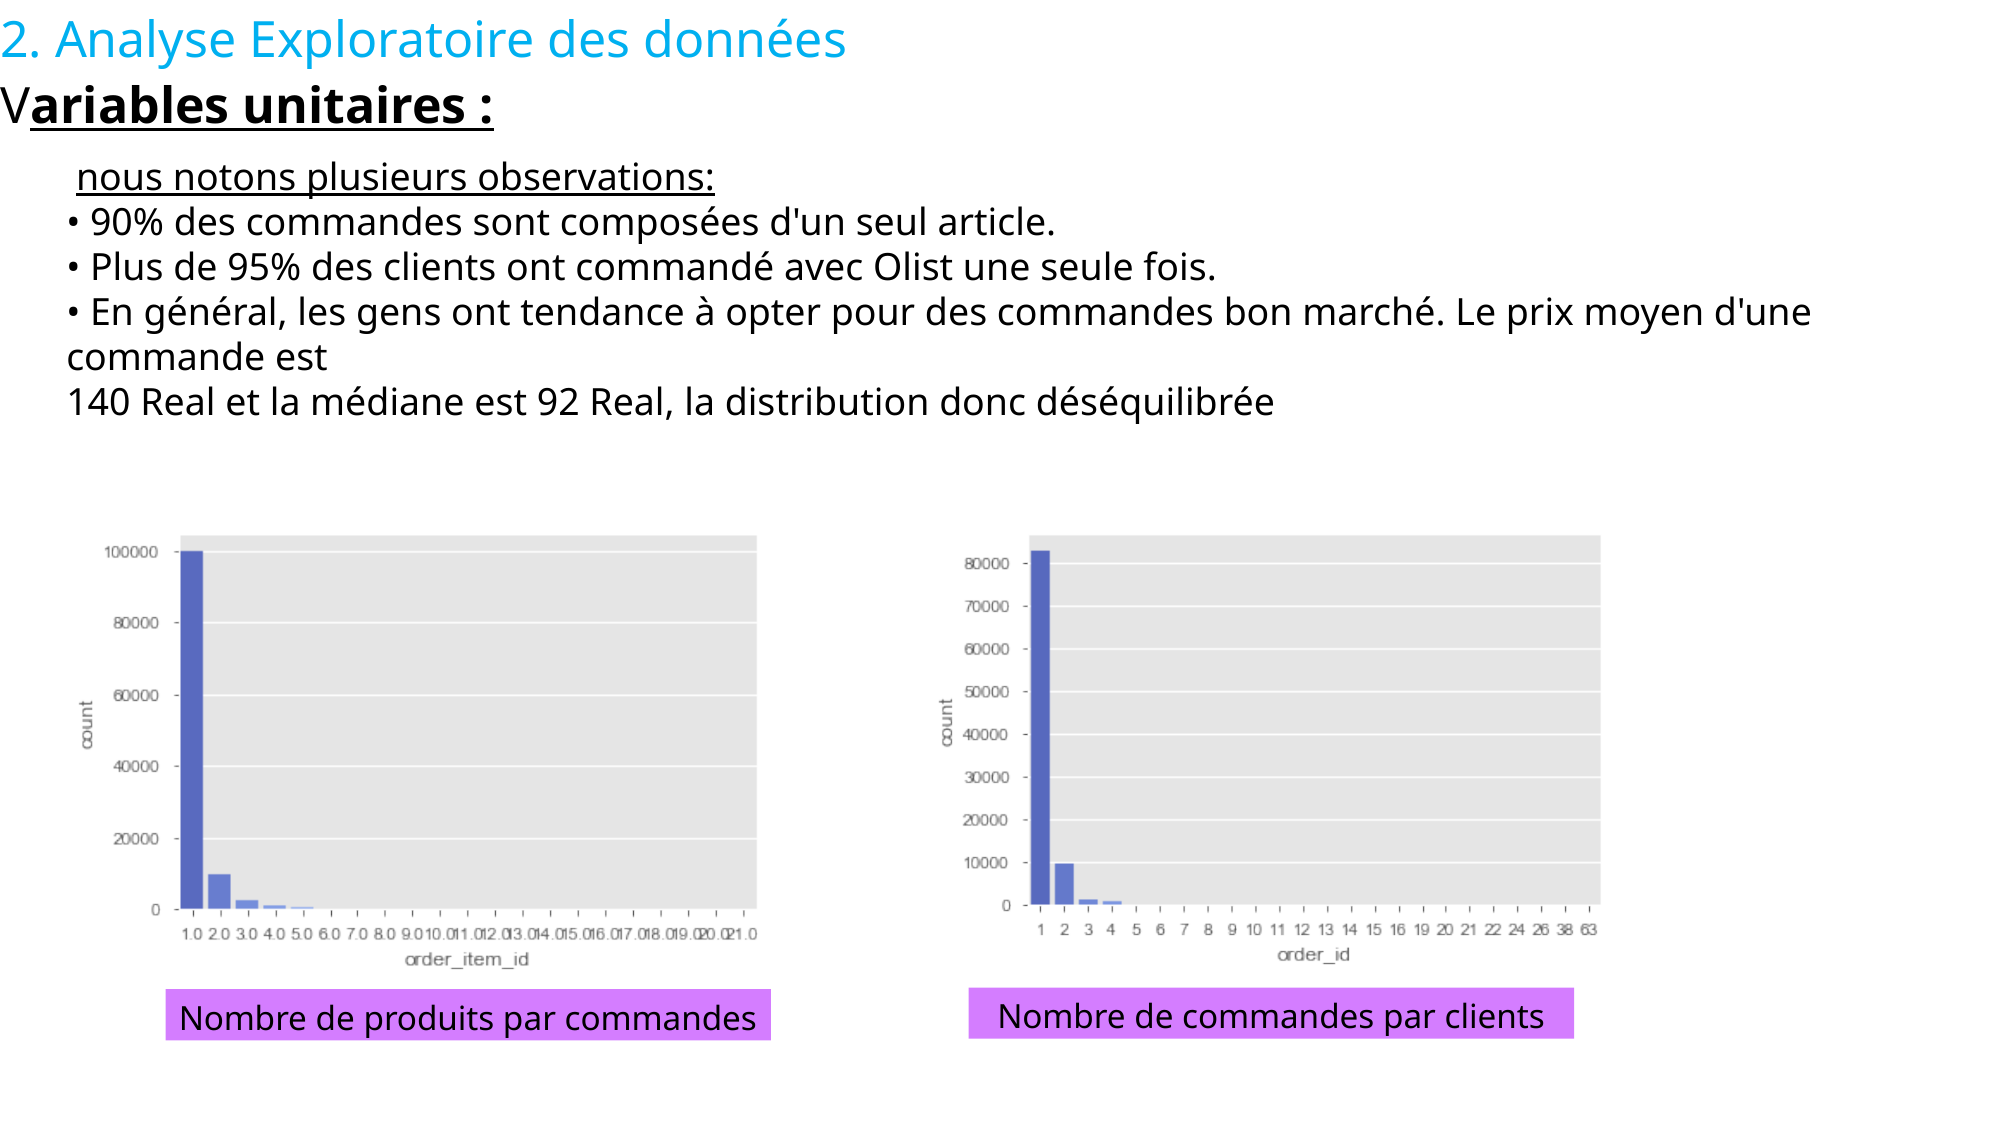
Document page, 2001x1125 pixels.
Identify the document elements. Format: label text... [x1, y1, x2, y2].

text_box Nombre de commandes par clients [968, 987, 1575, 1039]
title 2. Analyse Exploratoire des données Variables unitaires : [0, 1, 1676, 919]
list Nombre de produits par commandes [165, 989, 771, 1041]
picture [927, 522, 1613, 975]
text_box nous notons plusieurs observations: • 90% des commandes sont composées d'un seul article. • Plus de 95% des clients ont commandé avec Olist une seule fois. • En général, les gens ont tendance à opter pour des commandes bon marché. Le prix moyen d'une commande est 140 Real et la médiane est 92 Real, la distribution donc déséquilibrée [51, 145, 1954, 430]
picture [67, 522, 771, 980]
